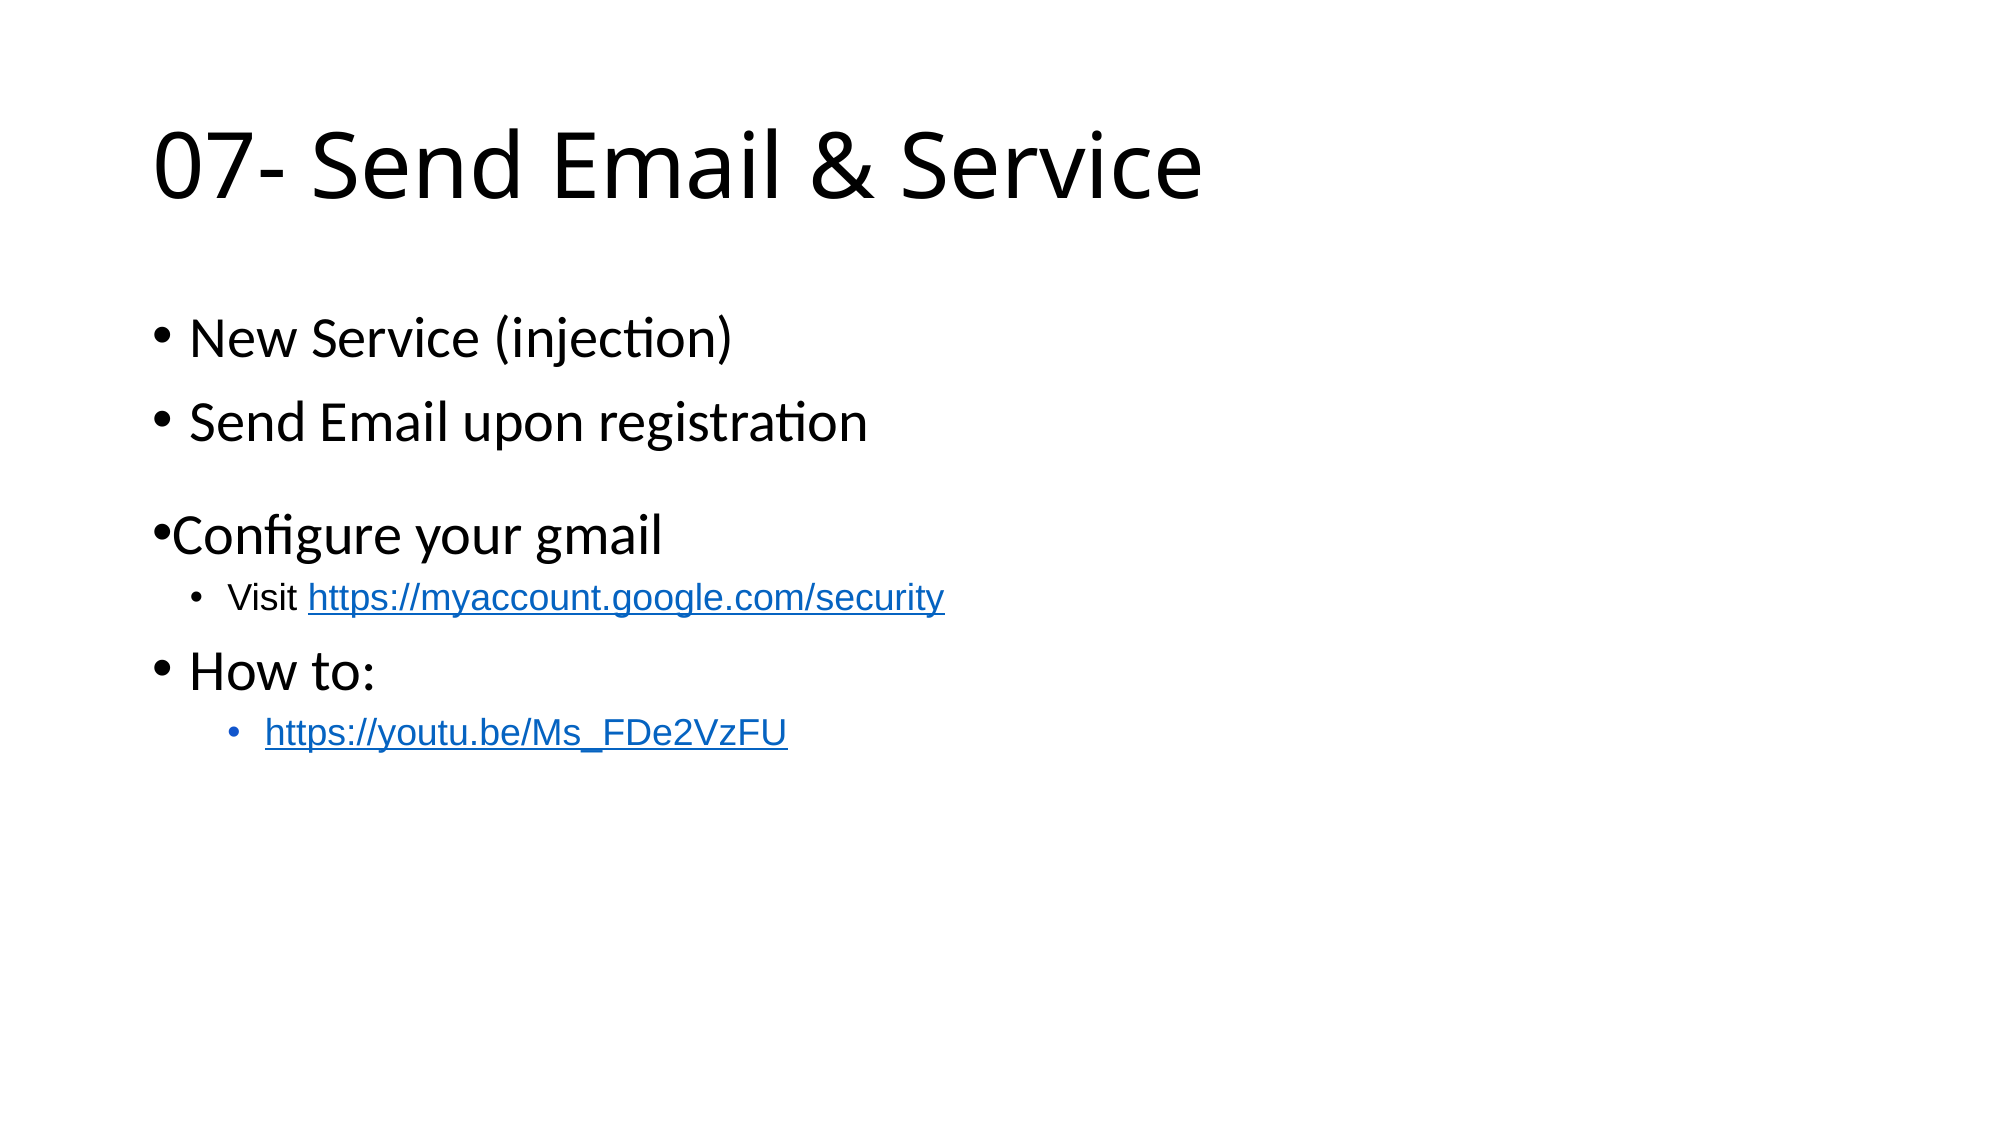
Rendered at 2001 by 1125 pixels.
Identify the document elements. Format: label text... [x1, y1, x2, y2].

list New Service (injection) Send Email upon registration Configure your gmail Visit https://myaccount.google.com/security How to: https://youtu.be/Ms_FDe2VzFU [137, 299, 1863, 1014]
title 07- Send Email & Service [137, 59, 1863, 278]
